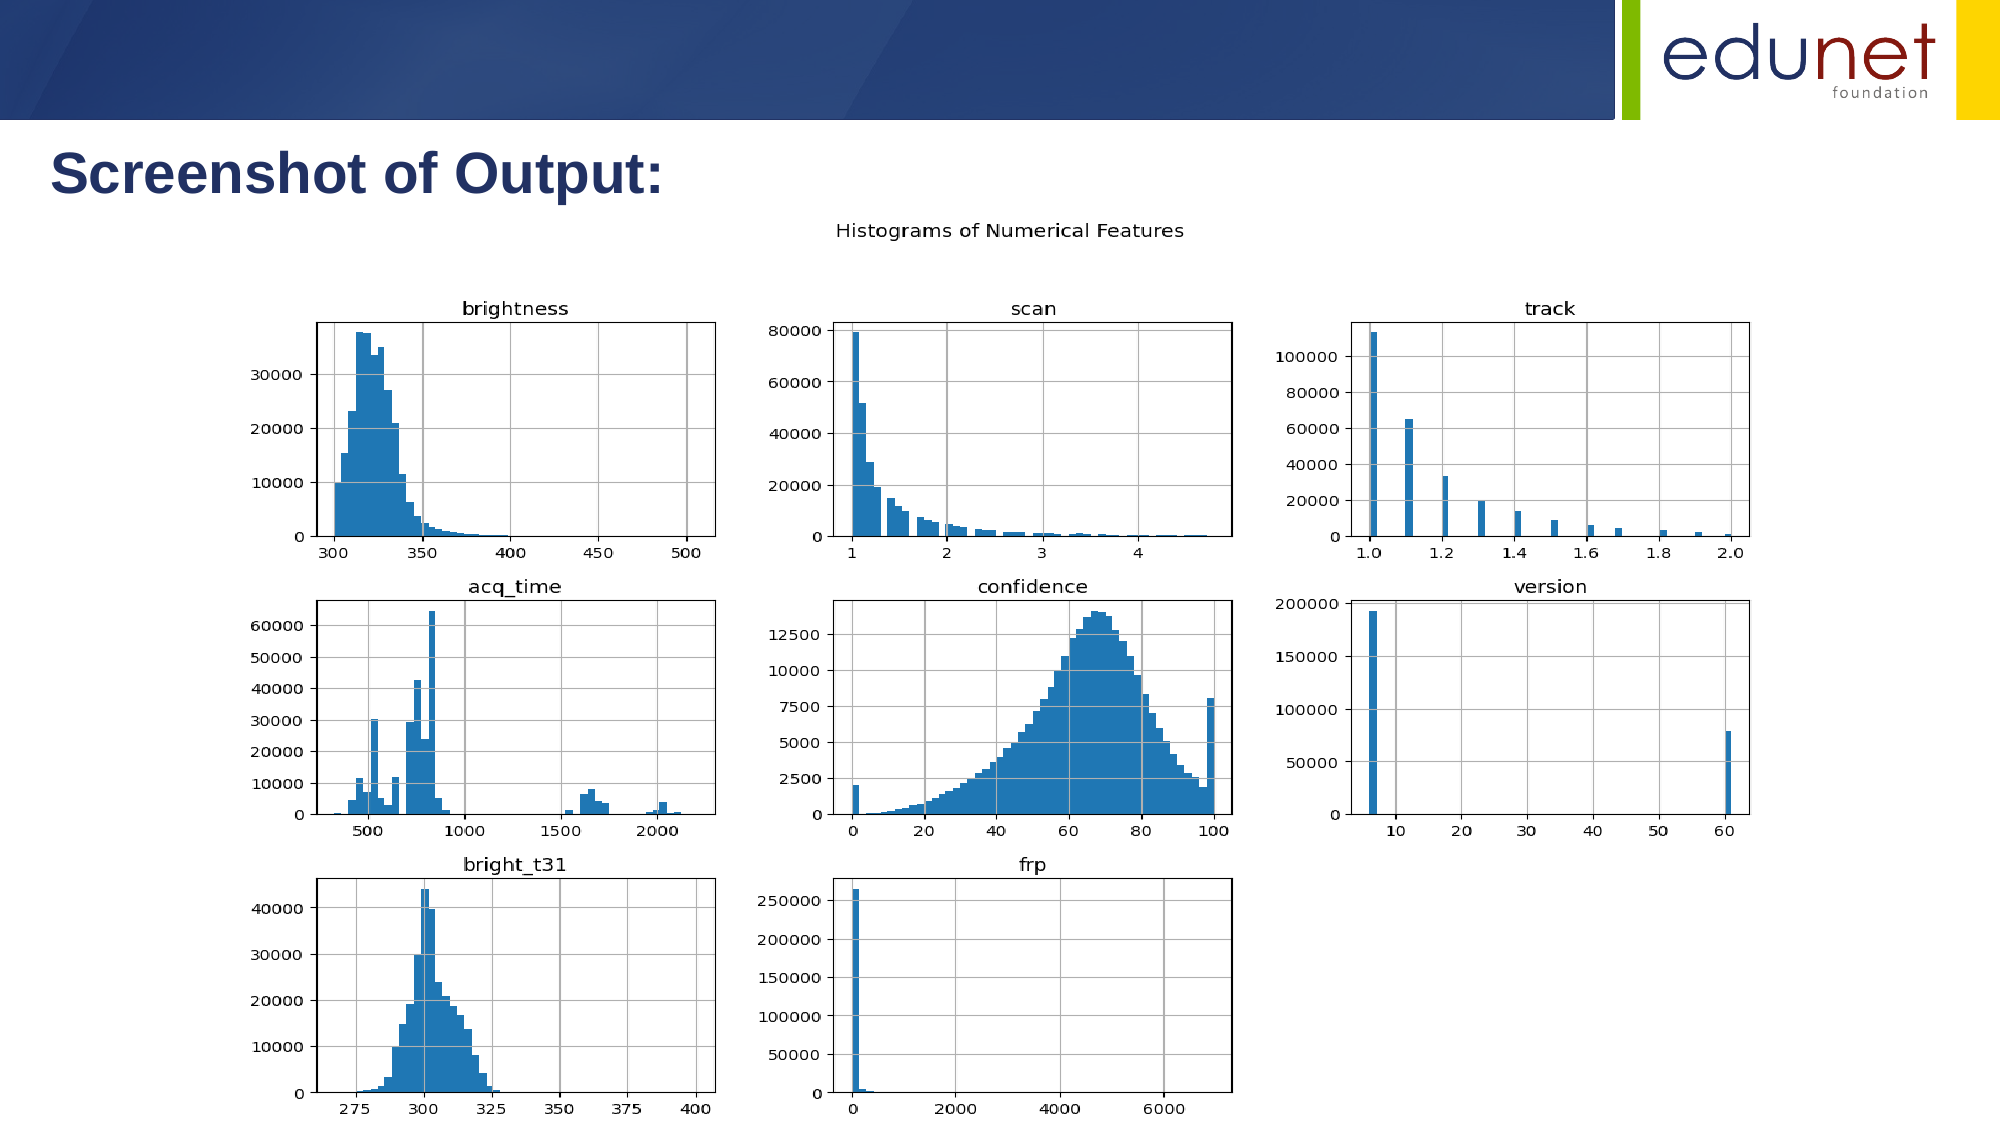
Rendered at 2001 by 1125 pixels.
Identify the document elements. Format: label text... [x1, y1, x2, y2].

text_box Screenshot of Output: [35, 127, 1037, 213]
picture [238, 212, 1762, 1125]
picture [1652, 12, 1948, 108]
